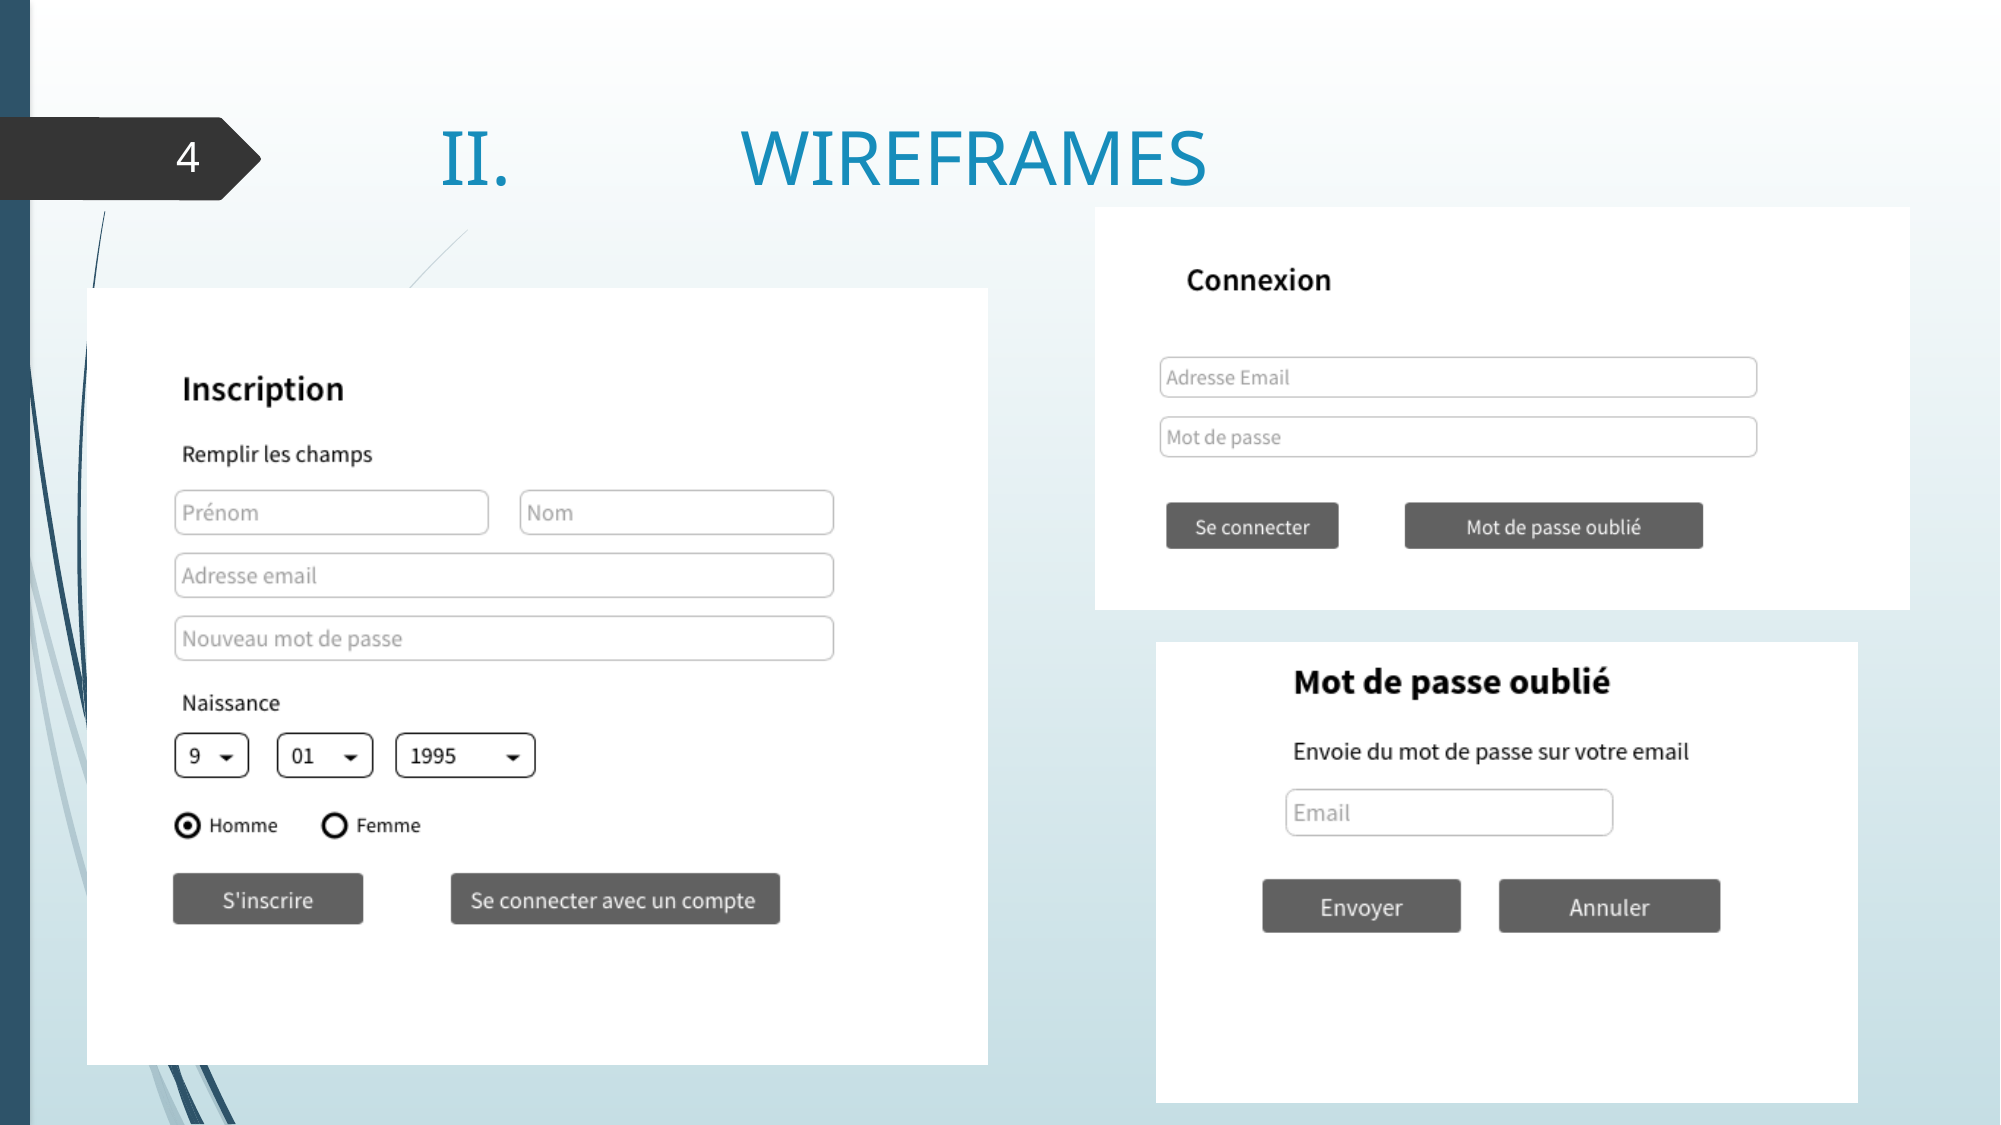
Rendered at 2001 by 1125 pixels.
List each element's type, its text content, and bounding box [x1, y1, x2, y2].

text_box [0, 0, 758, 758]
picture [1095, 207, 1910, 610]
picture [86, 287, 988, 1065]
title II. WIREFRAMES [758, 102, 1888, 313]
picture [1156, 642, 1859, 1103]
